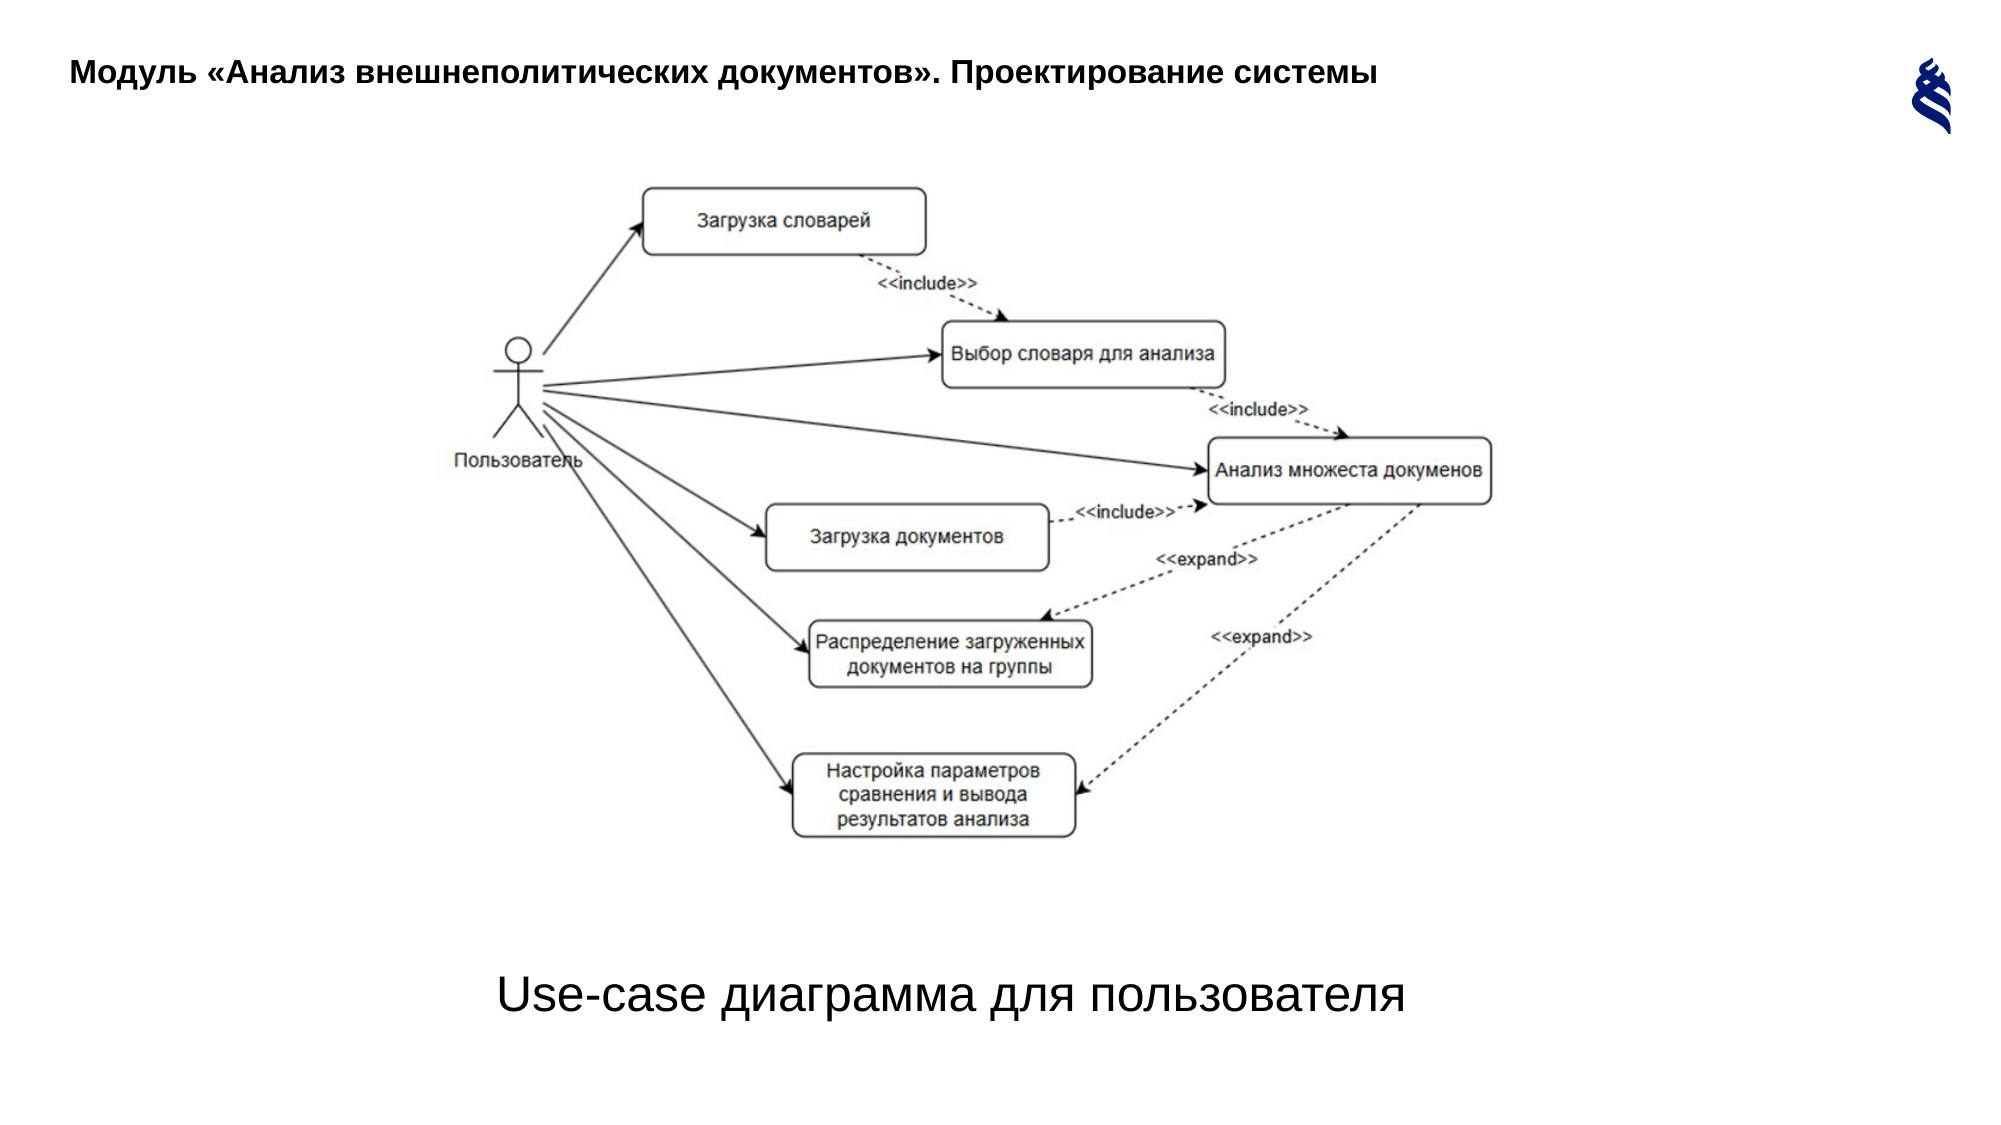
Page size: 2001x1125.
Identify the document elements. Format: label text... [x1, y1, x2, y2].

picture [418, 133, 1582, 873]
picture [1910, 57, 1955, 134]
text_box Модуль «Анализ внешнеполитических документов». Проектирование системы [45, 35, 1408, 105]
text_box Use-case диаграмма для пользователя [481, 953, 1519, 1029]
